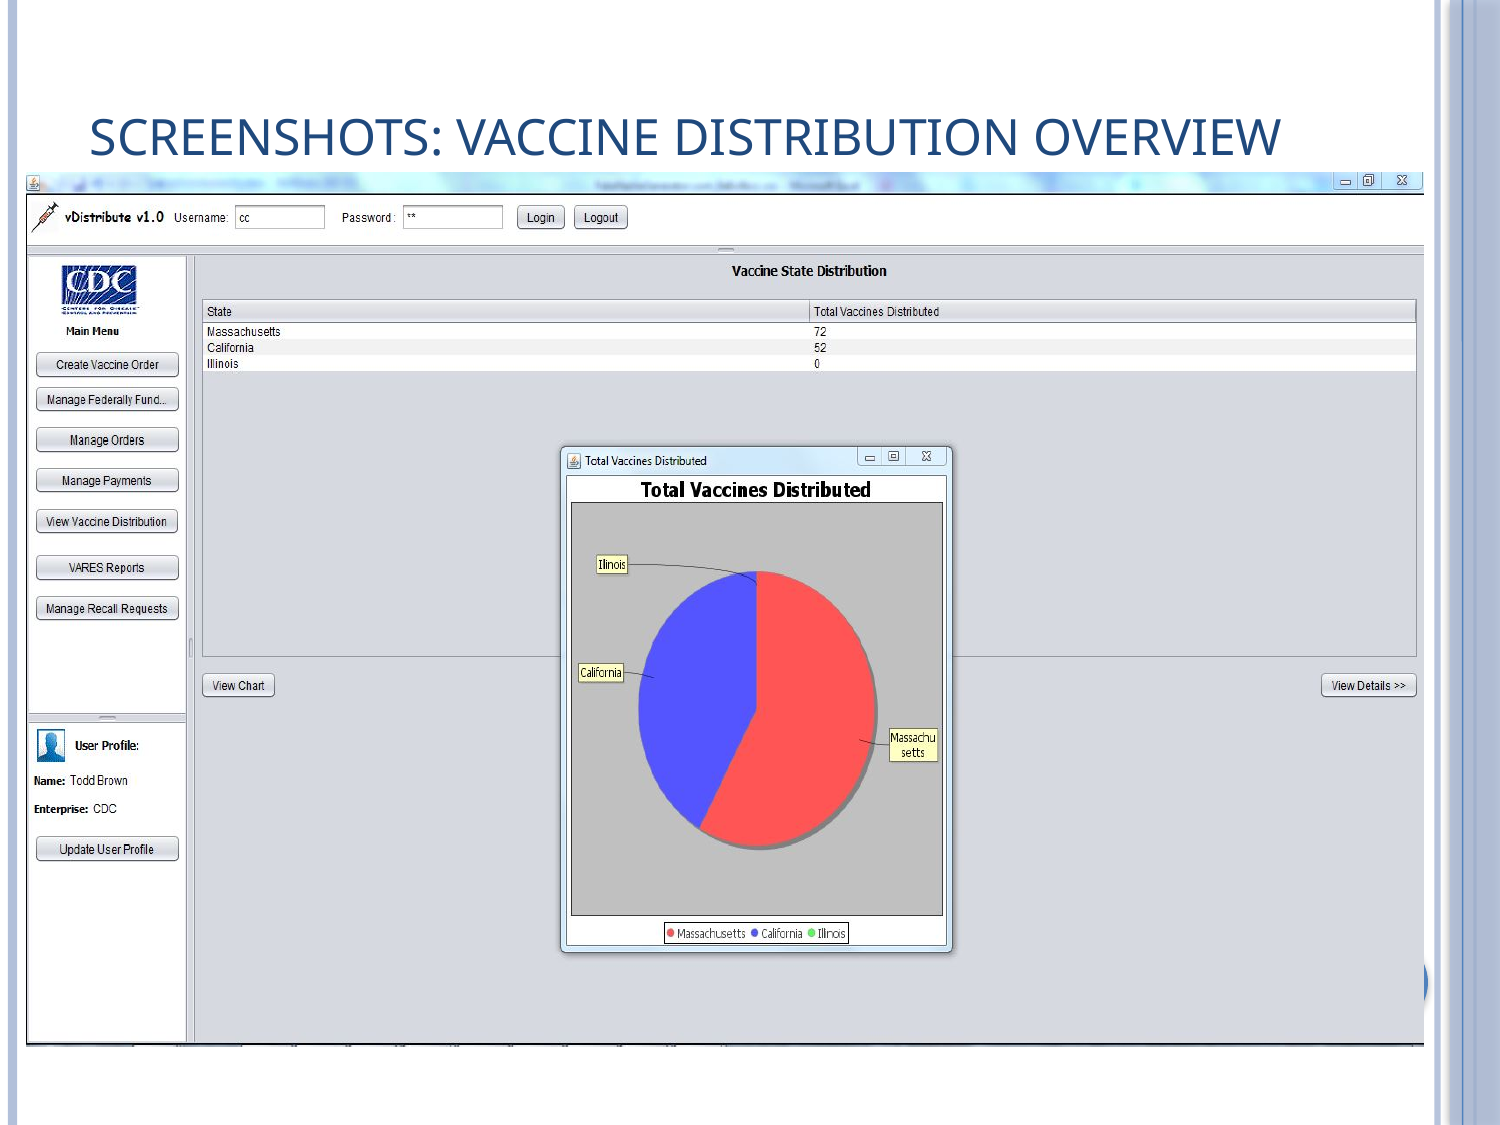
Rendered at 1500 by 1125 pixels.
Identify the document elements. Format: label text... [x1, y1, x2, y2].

title Screenshots: vaccine distribution overview [75, 45, 1300, 168]
picture [26, 172, 1424, 1048]
